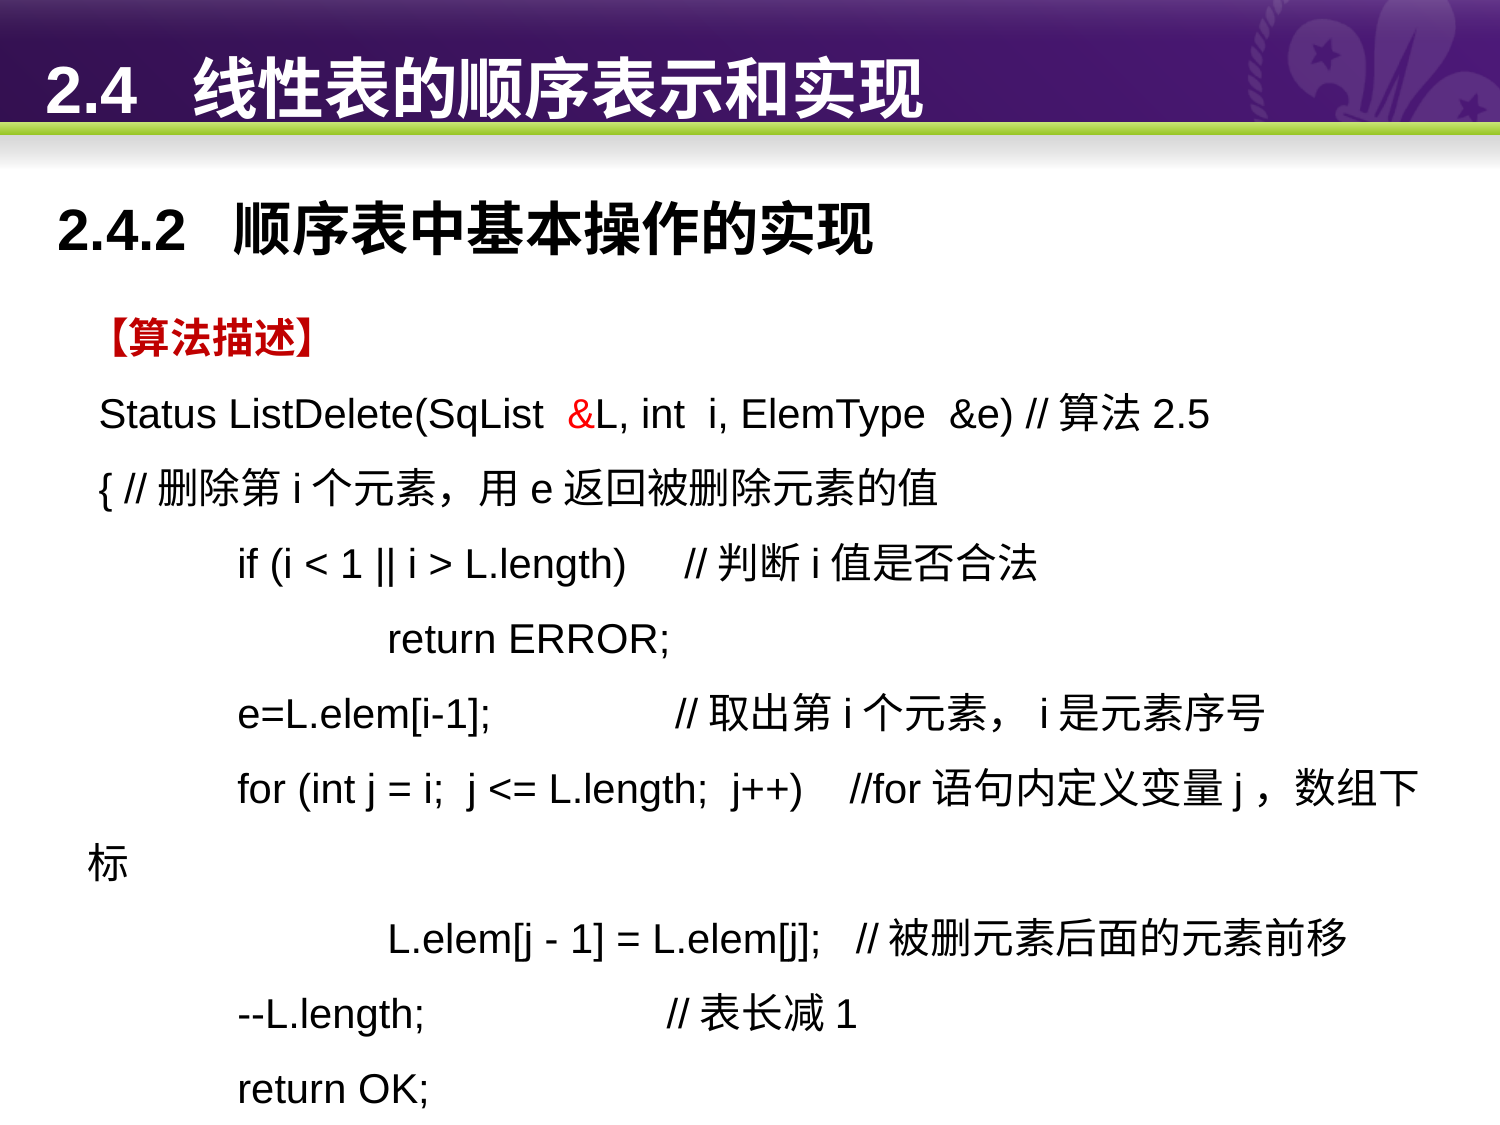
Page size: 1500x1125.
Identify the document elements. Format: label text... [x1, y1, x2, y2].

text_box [0, 0, 1500, 169]
list 【算法描述】 Status ListDelete(SqList &L, int i, ElemType &e) //算法2.5 { //删除第i个元素，用e返回被删除元素的值 if (i < 1 || i > L.length) //判断i值是否合法 return ERROR; e=L.elem[i-1]; //取出第i个元素，i是元素序号 for (int j = i; j <= L.length; j++) //for语句内定义变量j，数组下标 L.elem[j - 1] = L.elem[j]; //被删元素后面的元素前移 --L.length; //表长减1 return OK; } [42, 278, 1458, 1094]
text_box 2.4.2 顺序表中基本操作的实现 [0, 184, 953, 270]
